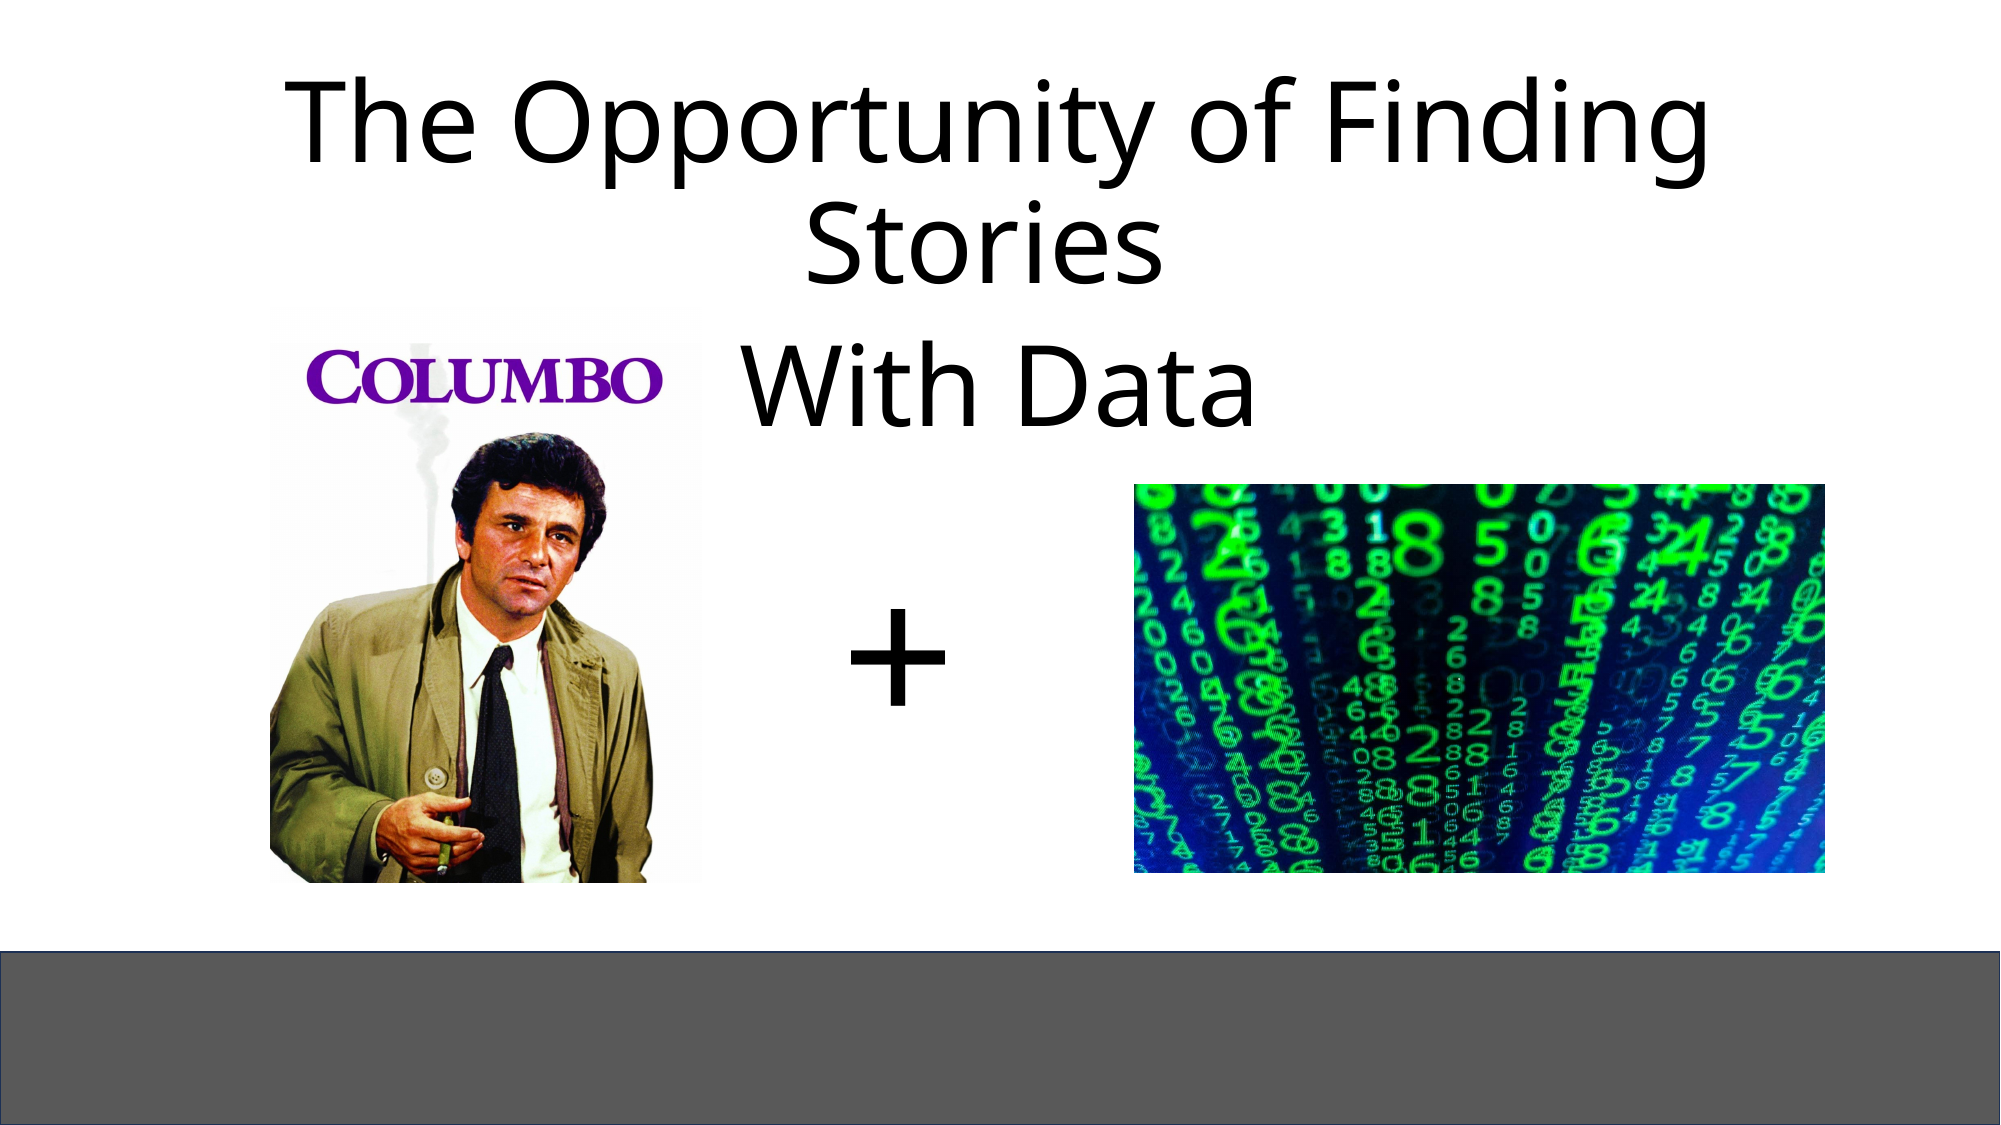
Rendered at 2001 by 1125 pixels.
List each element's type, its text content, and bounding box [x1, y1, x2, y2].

picture [270, 307, 702, 883]
picture [1134, 484, 1825, 873]
picture [1134, 867, 1142, 873]
picture [1815, 677, 1825, 684]
text_box + [826, 520, 973, 776]
text_box [0, 951, 2000, 1125]
picture [1817, 856, 1825, 873]
subtitle The Opportunity of Finding Stories With Data [249, 57, 1750, 863]
picture [1679, 861, 1686, 873]
